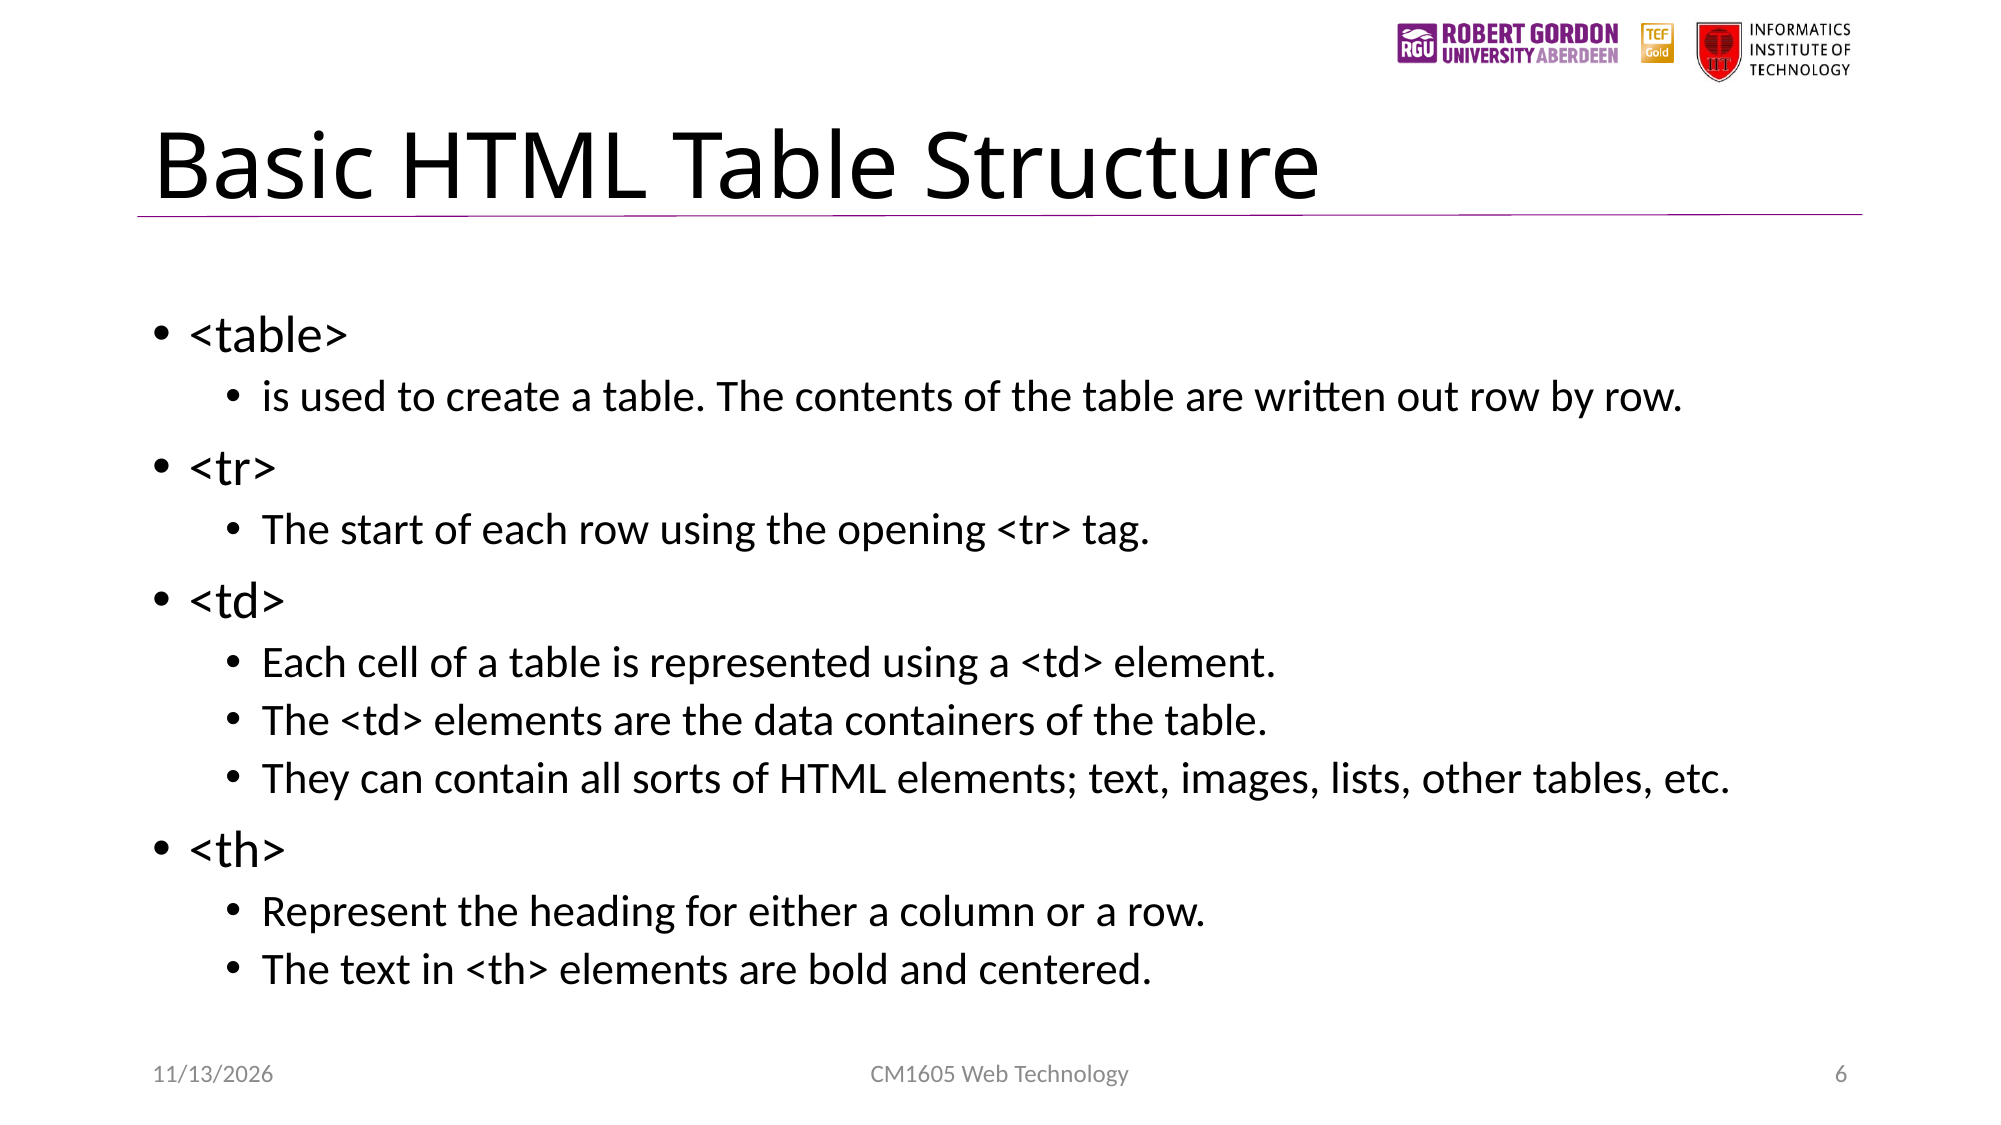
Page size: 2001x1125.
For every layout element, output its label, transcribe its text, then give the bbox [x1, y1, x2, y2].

list <table> is used to create a table. The contents of the table are written out row by row. <tr> The start of each row using the opening <tr> tag. <td> Each cell of a table is represented using a <td> element. The <td> elements are the data containers of the table. They can contain all sorts of HTML elements; text, images, lists, other tables, etc. <th> Represent the heading for either a column or a row. The text in <th> elements are bold and centered. [137, 299, 1863, 1014]
footer CM1605 Web Technology [662, 1042, 1338, 1103]
slide_number 6 [1412, 1042, 1863, 1103]
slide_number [137, 1042, 588, 1103]
picture [1388, 5, 1863, 59]
title Basic HTML Table Structure [137, 59, 1863, 278]
